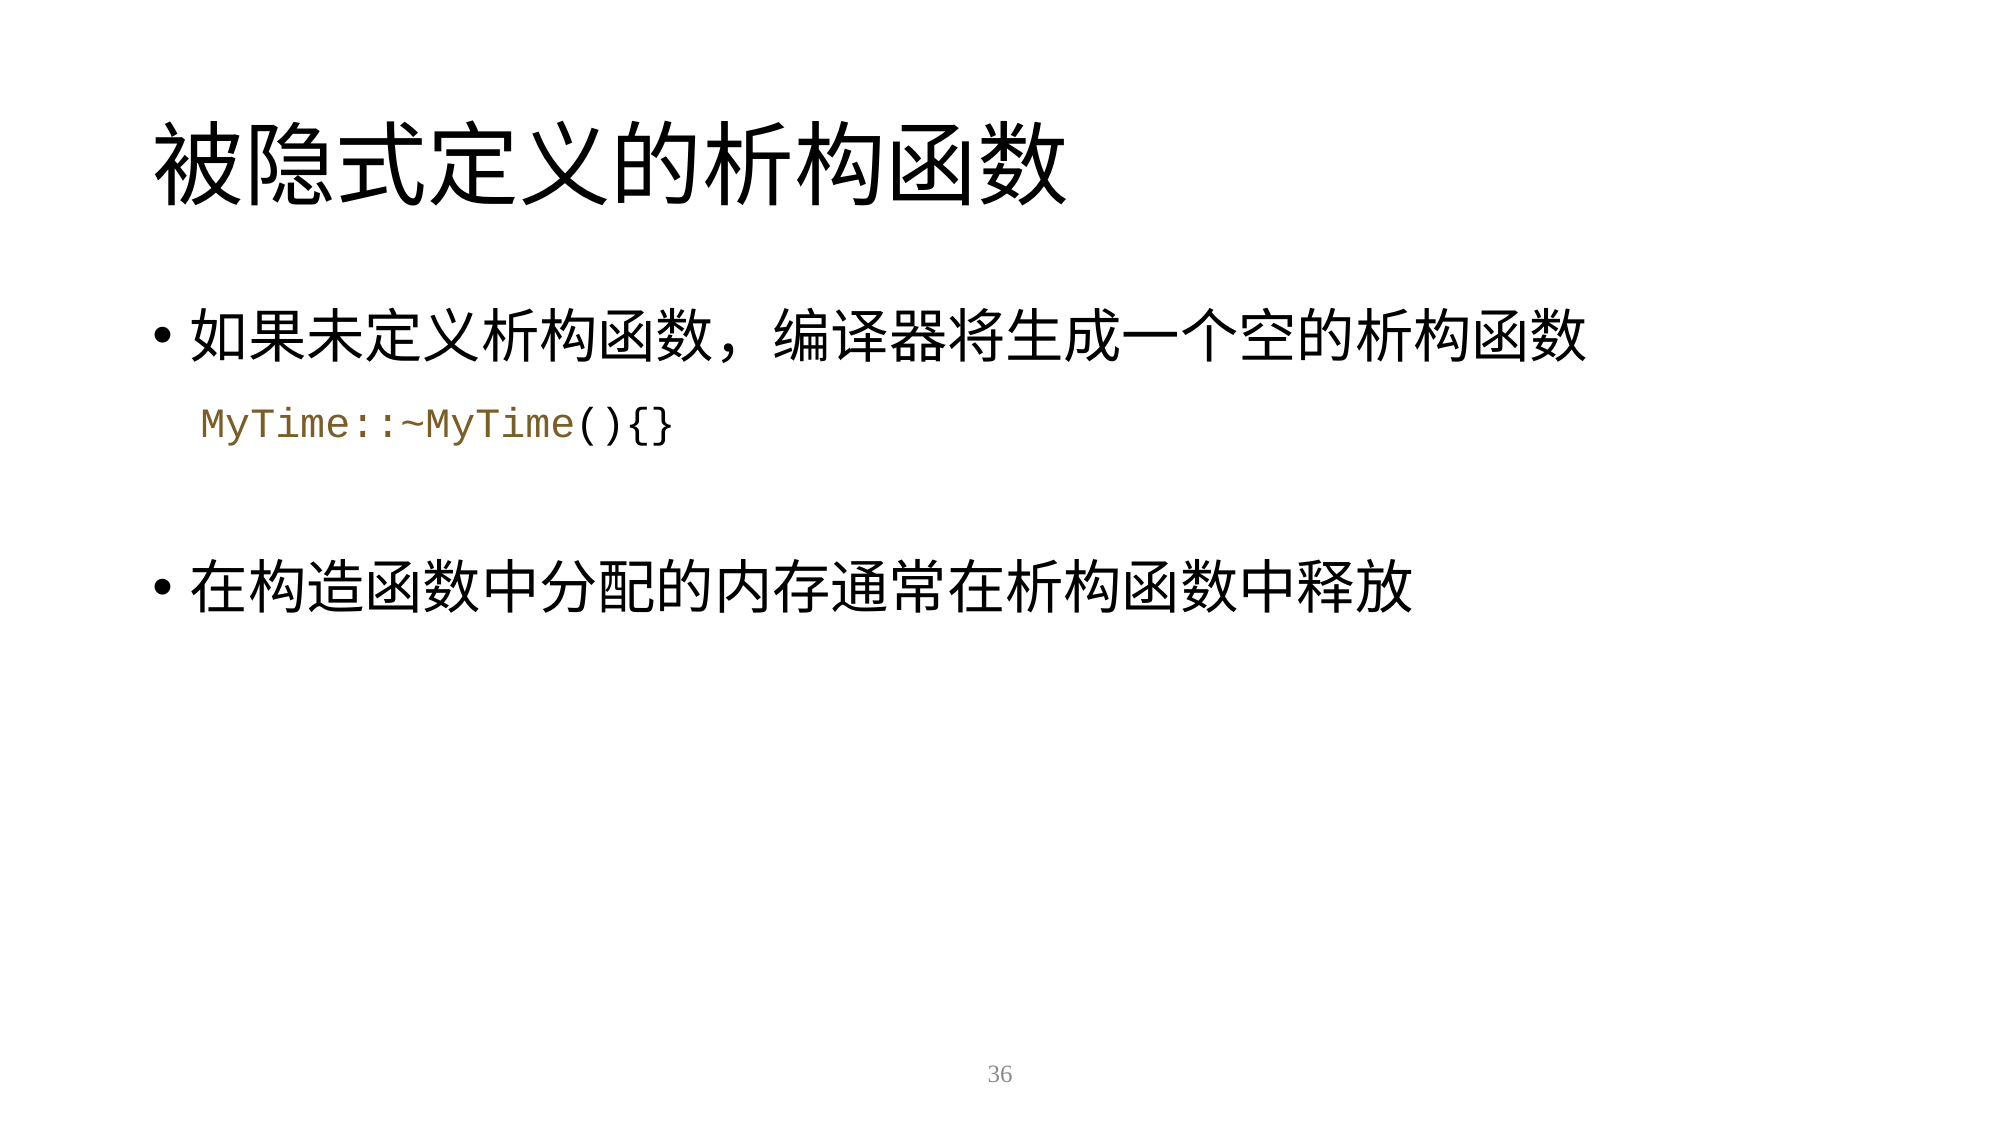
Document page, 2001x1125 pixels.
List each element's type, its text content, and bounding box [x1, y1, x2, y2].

slide_number 36 [938, 1042, 1062, 1103]
list 如果未定义析构函数，编译器将生成一个空的析构函数 在构造函数中分配的内存通常在析构函数中释放 [137, 299, 1863, 1014]
text_box MyTime::~MyTime(){} [185, 388, 691, 453]
title 被隐式定义的析构函数 [137, 59, 1863, 278]
